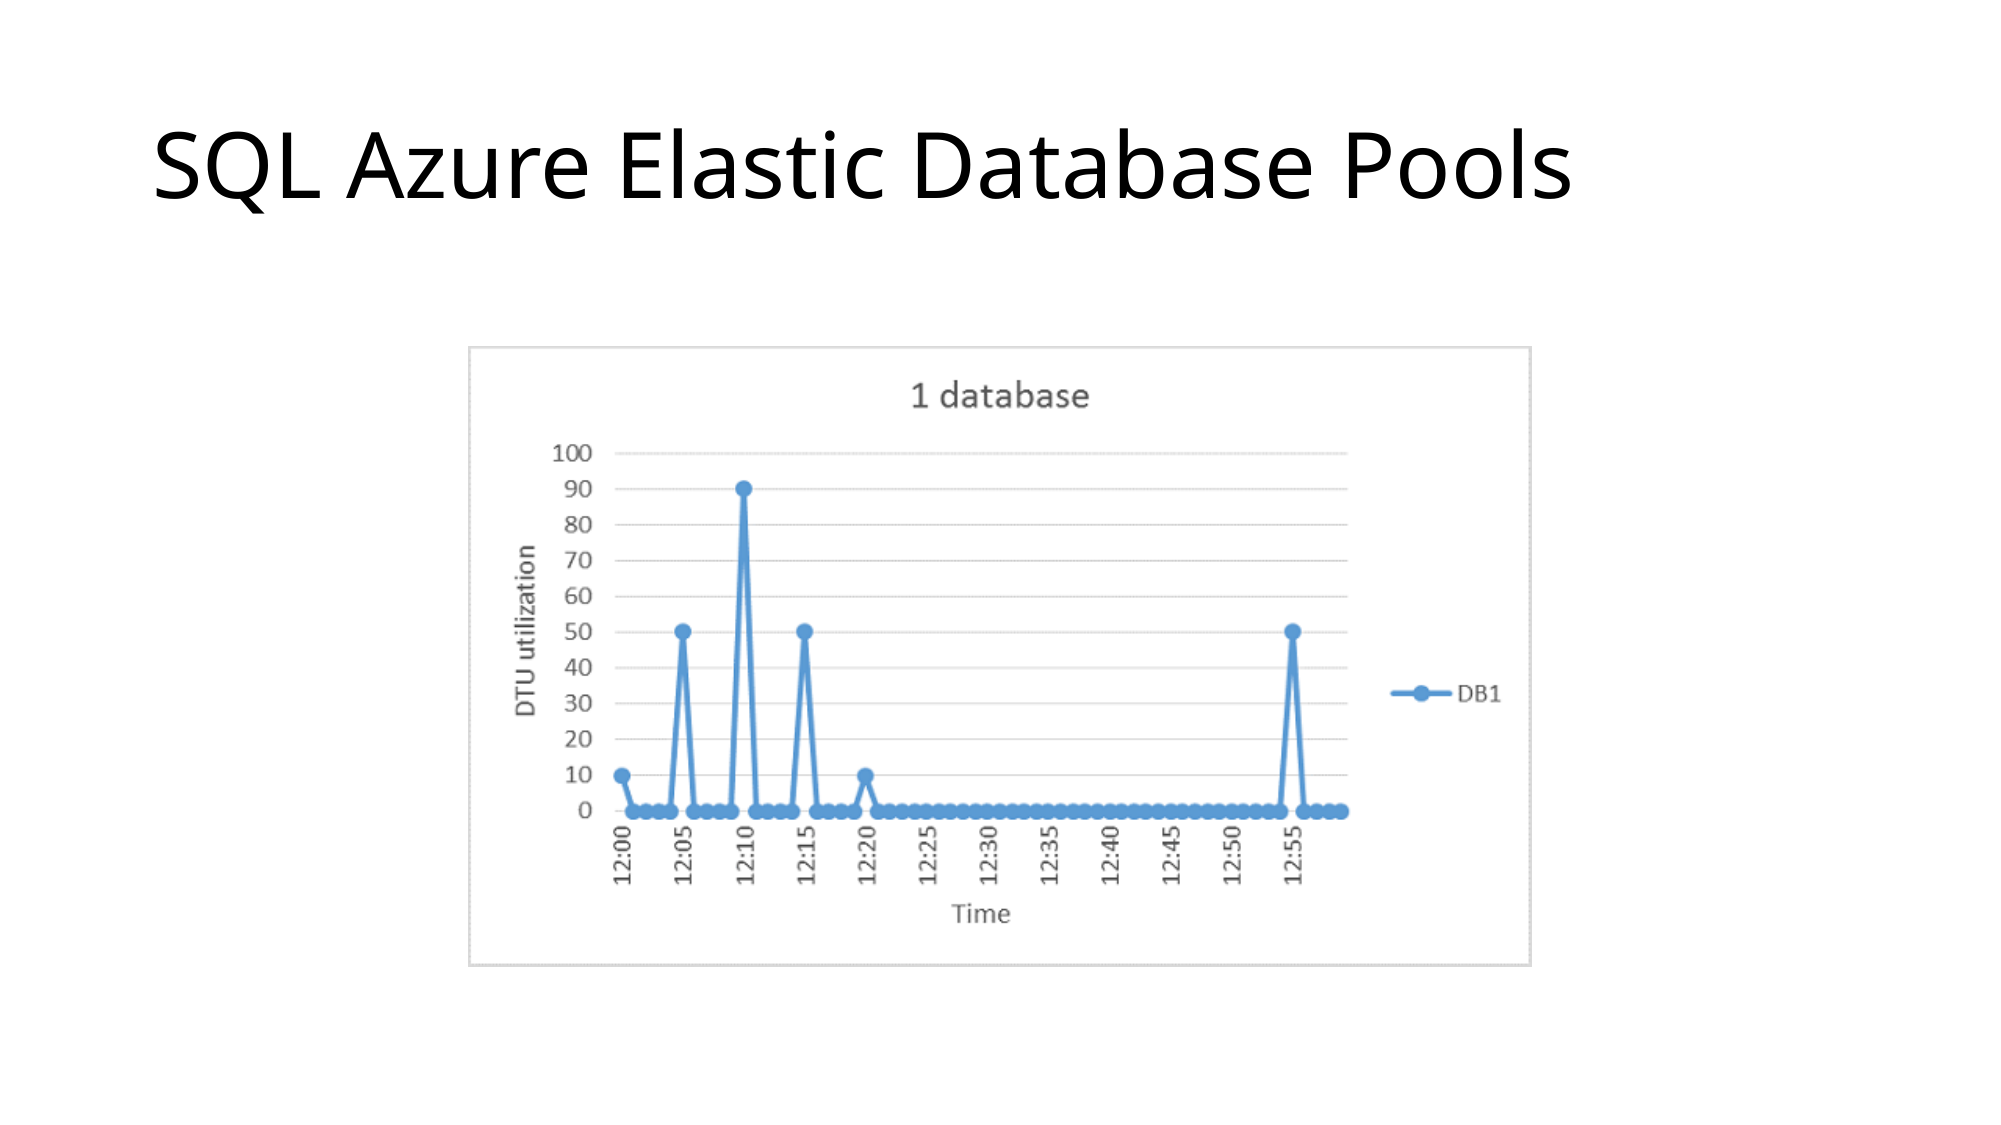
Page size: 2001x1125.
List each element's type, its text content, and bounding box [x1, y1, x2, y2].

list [468, 346, 1532, 967]
title SQL Azure Elastic Database Pools [137, 59, 1863, 278]
